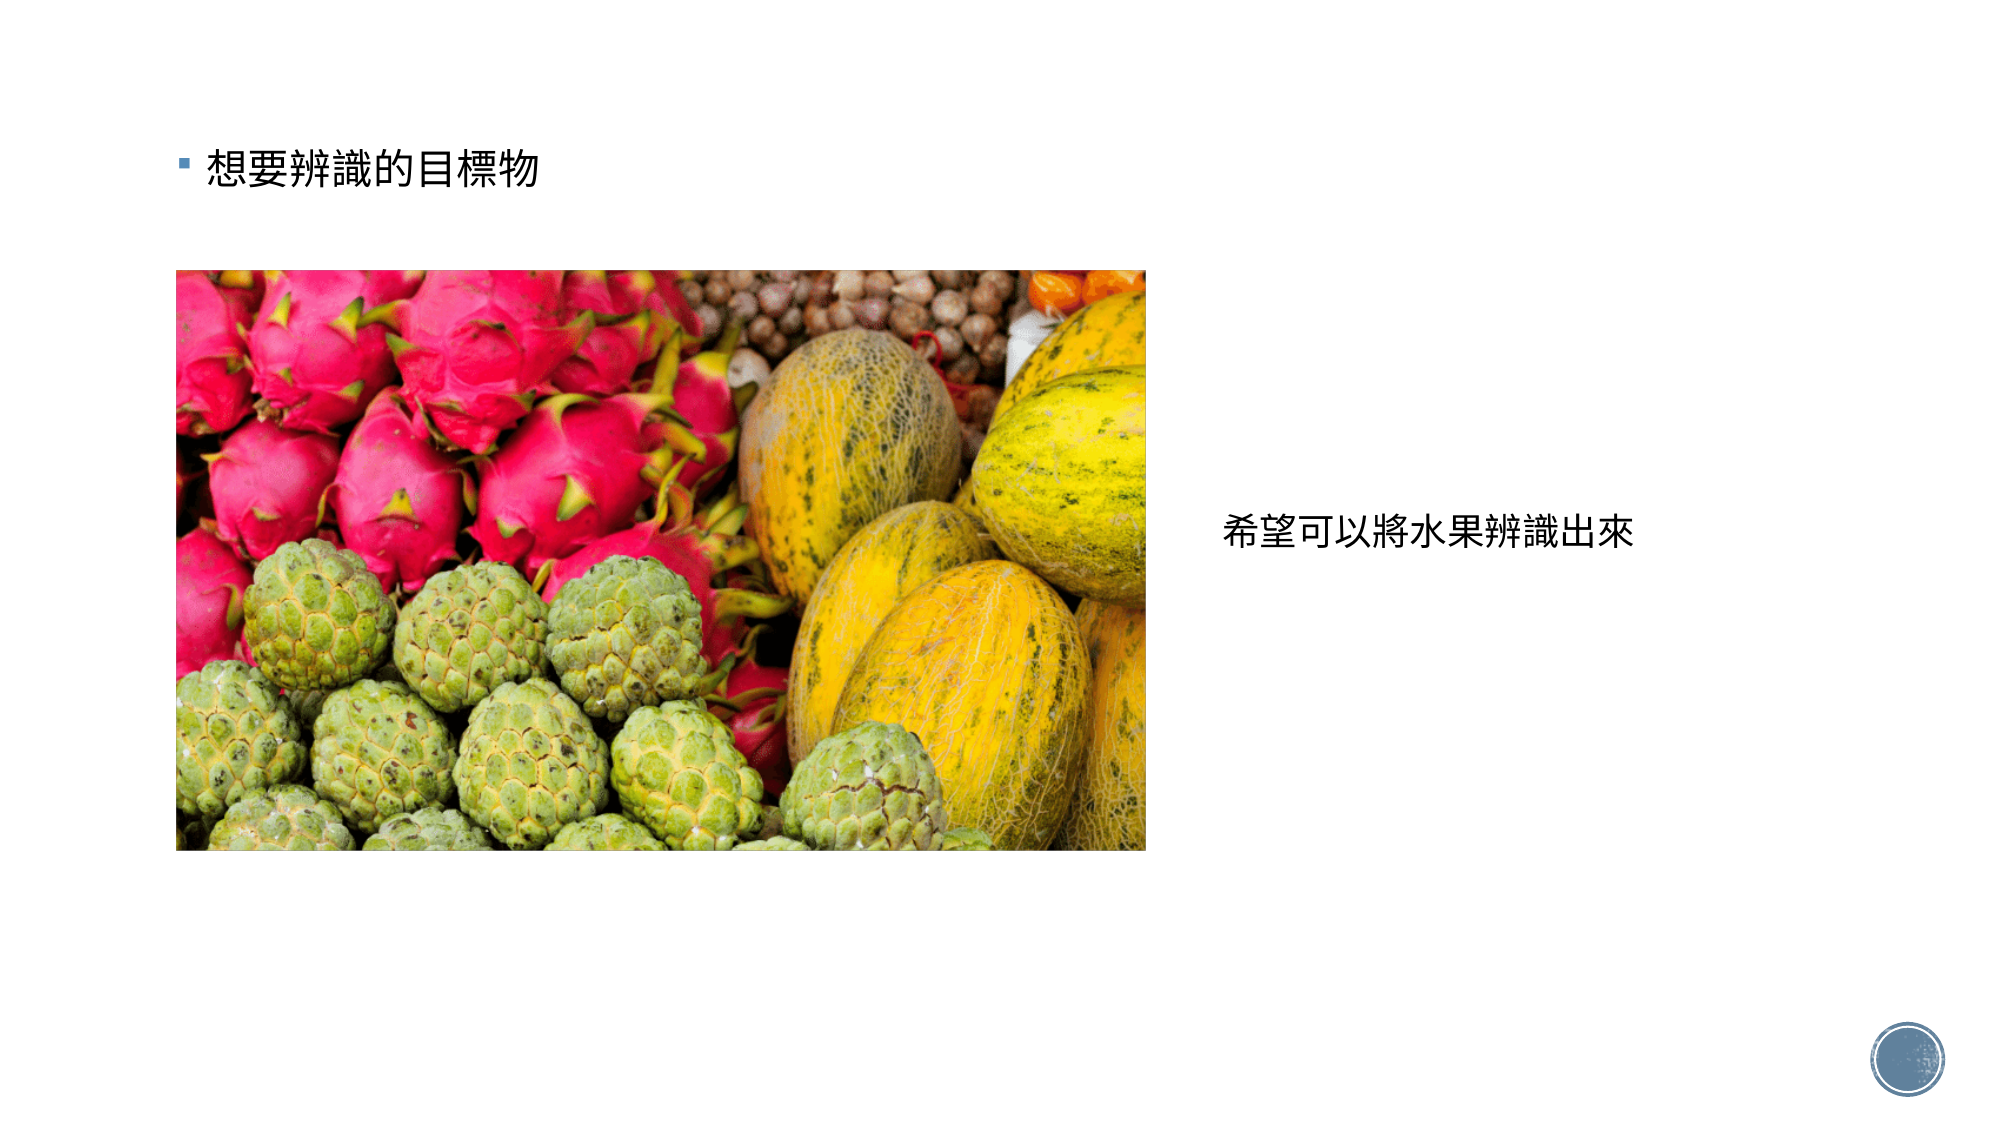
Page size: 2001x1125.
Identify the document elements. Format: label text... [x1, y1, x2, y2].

text_box 希望可以將水果辨識出來 [1163, 500, 1694, 560]
picture [175, 269, 1147, 852]
list 想要辨識的目標物 [161, 140, 1234, 229]
